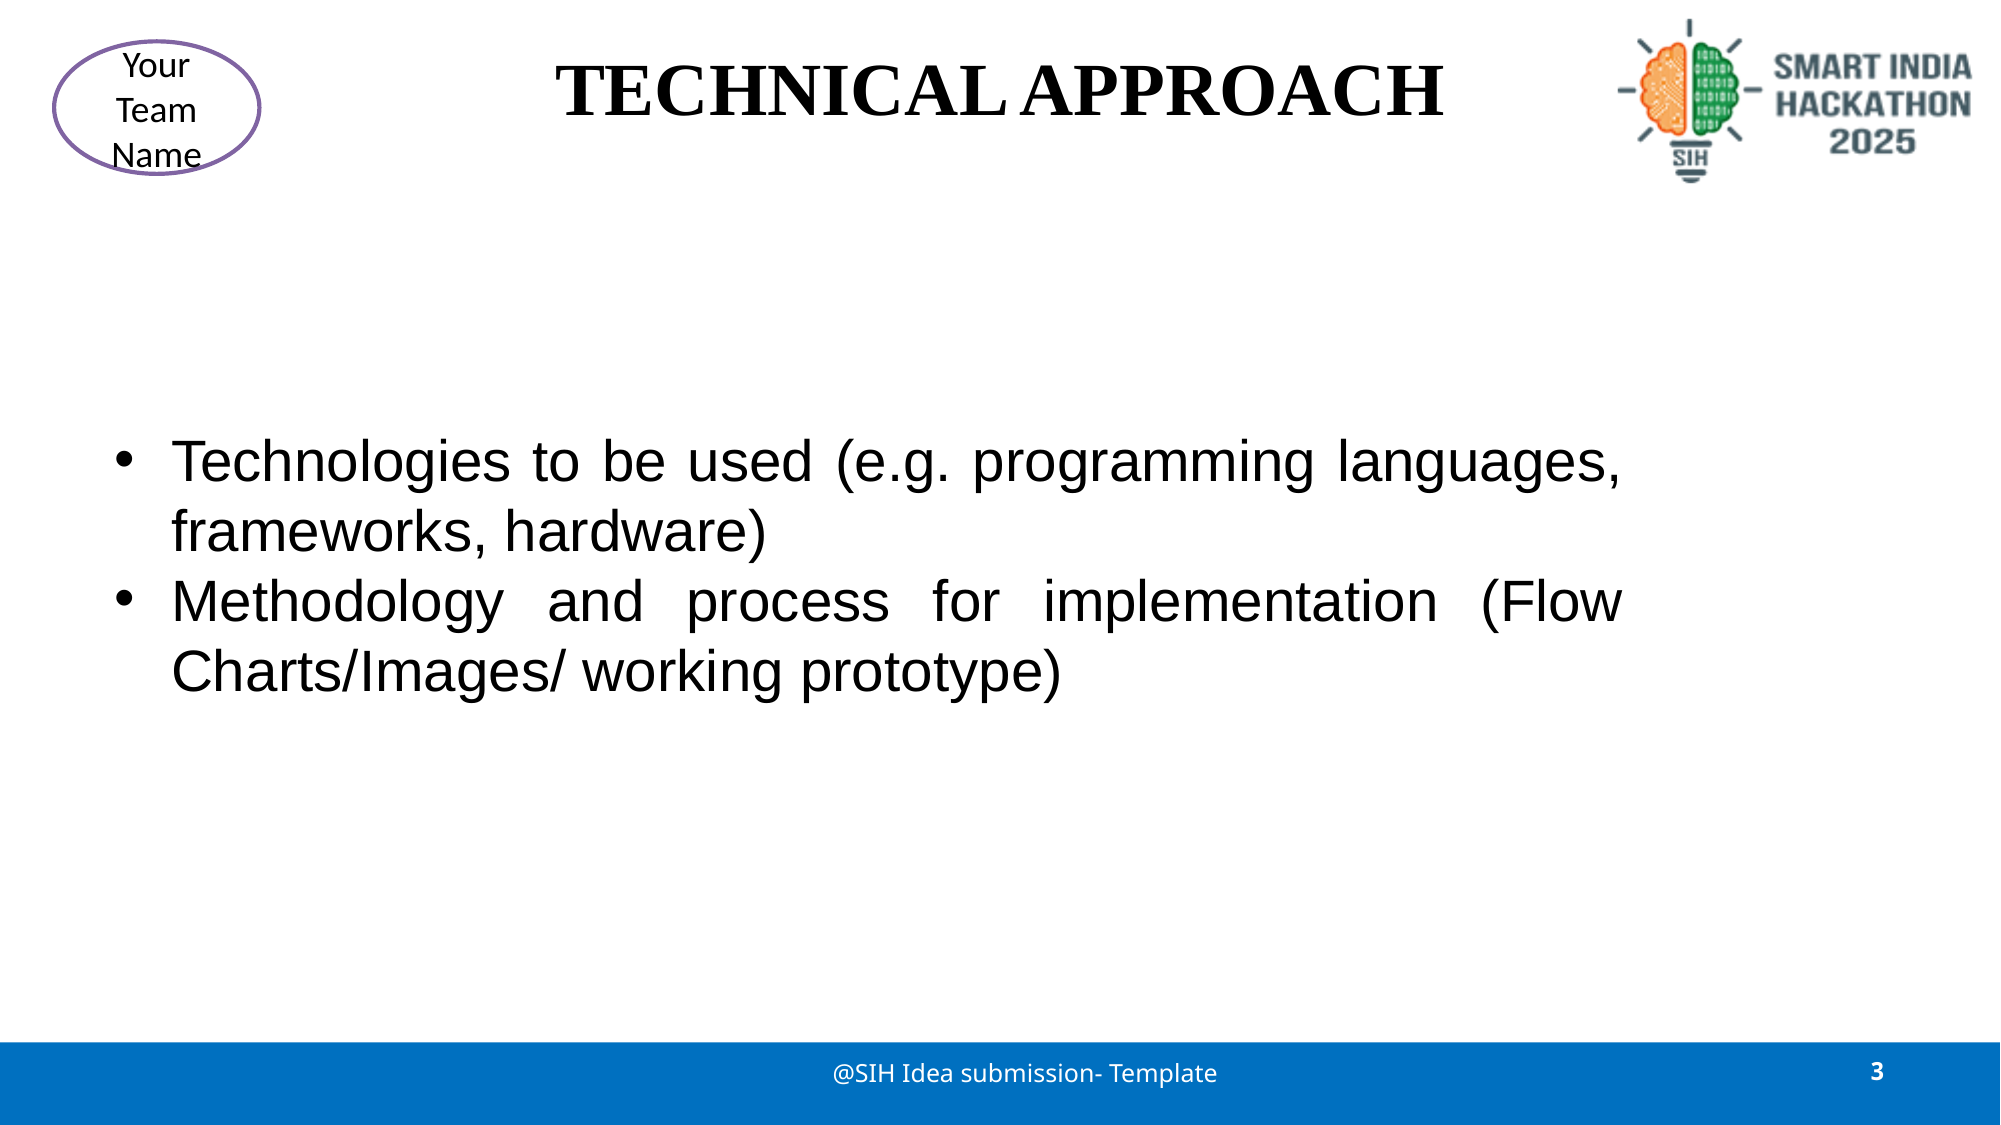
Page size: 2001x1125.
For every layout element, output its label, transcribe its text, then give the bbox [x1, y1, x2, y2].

slide_number 3 [1433, 1042, 1900, 1103]
footer @SIH Idea submission- Template [762, 1042, 1289, 1103]
picture [1614, 9, 1977, 194]
text_box Technologies to be used (e.g. programming languages, frameworks, hardware) Methodology and process for implementation (Flow Charts/Images/ working prototype) [99, 415, 1640, 711]
text_box [0, 1042, 2000, 1125]
title TECHNICAL APPROACH [99, 0, 1901, 180]
text_box Your Team Name [52, 39, 262, 176]
